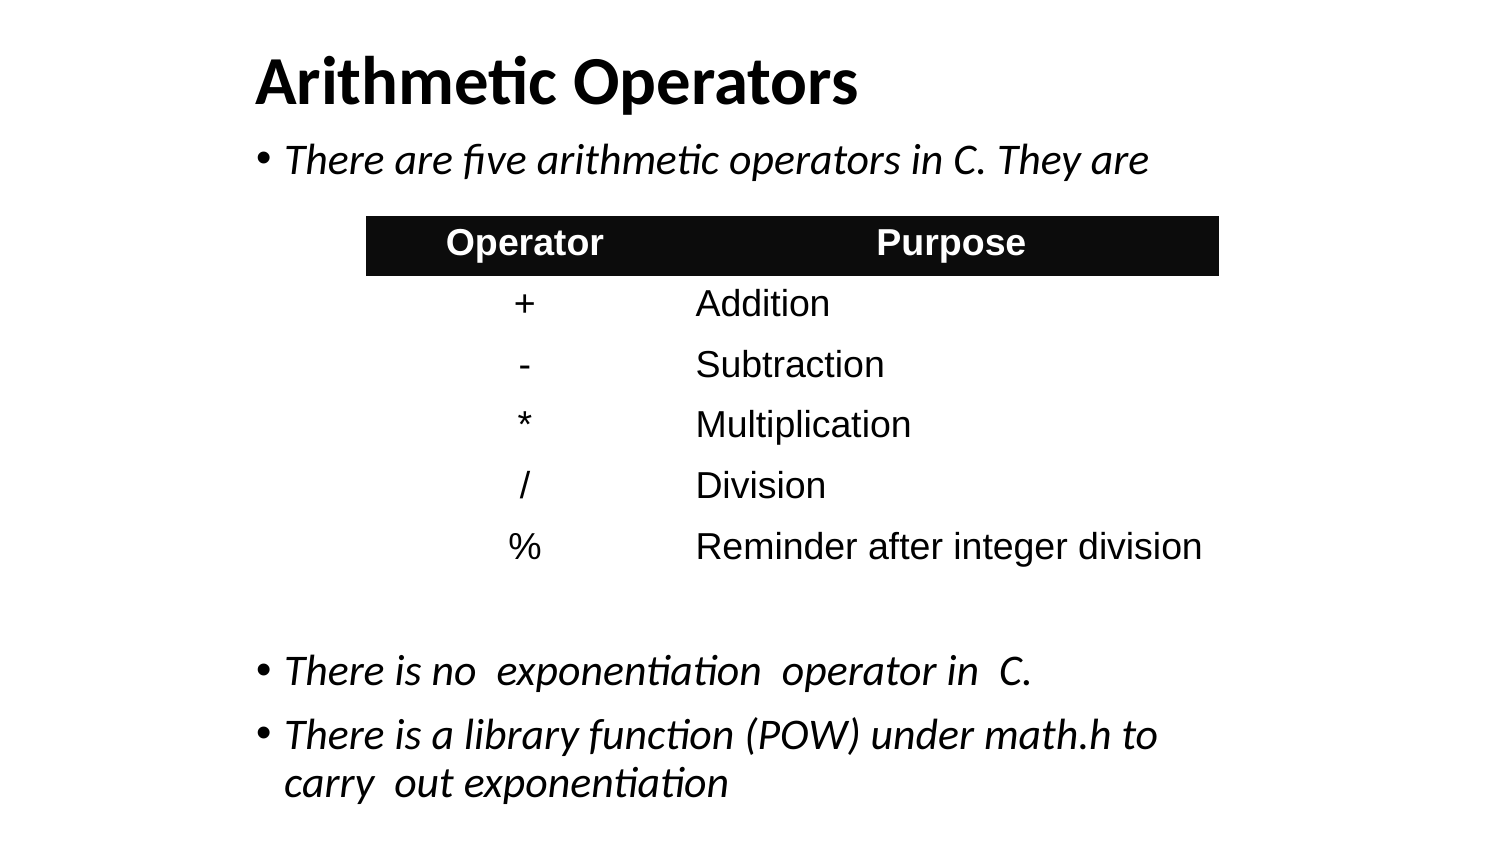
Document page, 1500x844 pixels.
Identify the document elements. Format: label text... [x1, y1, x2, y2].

title Arithmetic Operators [243, 33, 1257, 131]
list There are five arithmetic operators in C. They are There is no exponentiation operator in C. There is a library function (POW) under math.h to carry out exponentiation [243, 131, 1257, 816]
table_cell Division [684, 459, 1219, 520]
table_cell * [366, 398, 684, 459]
table_cell Subtraction [684, 337, 1219, 398]
table_cell % [366, 520, 684, 581]
table_cell Multiplication [684, 398, 1219, 459]
table_cell - [366, 337, 684, 398]
table_header Operator [366, 216, 684, 276]
table_cell / [366, 459, 684, 520]
table_cell + [366, 276, 684, 337]
table_cell Reminder after integer division [684, 520, 1219, 581]
table_cell Addition [684, 276, 1219, 337]
table_header Purpose [684, 216, 1219, 276]
